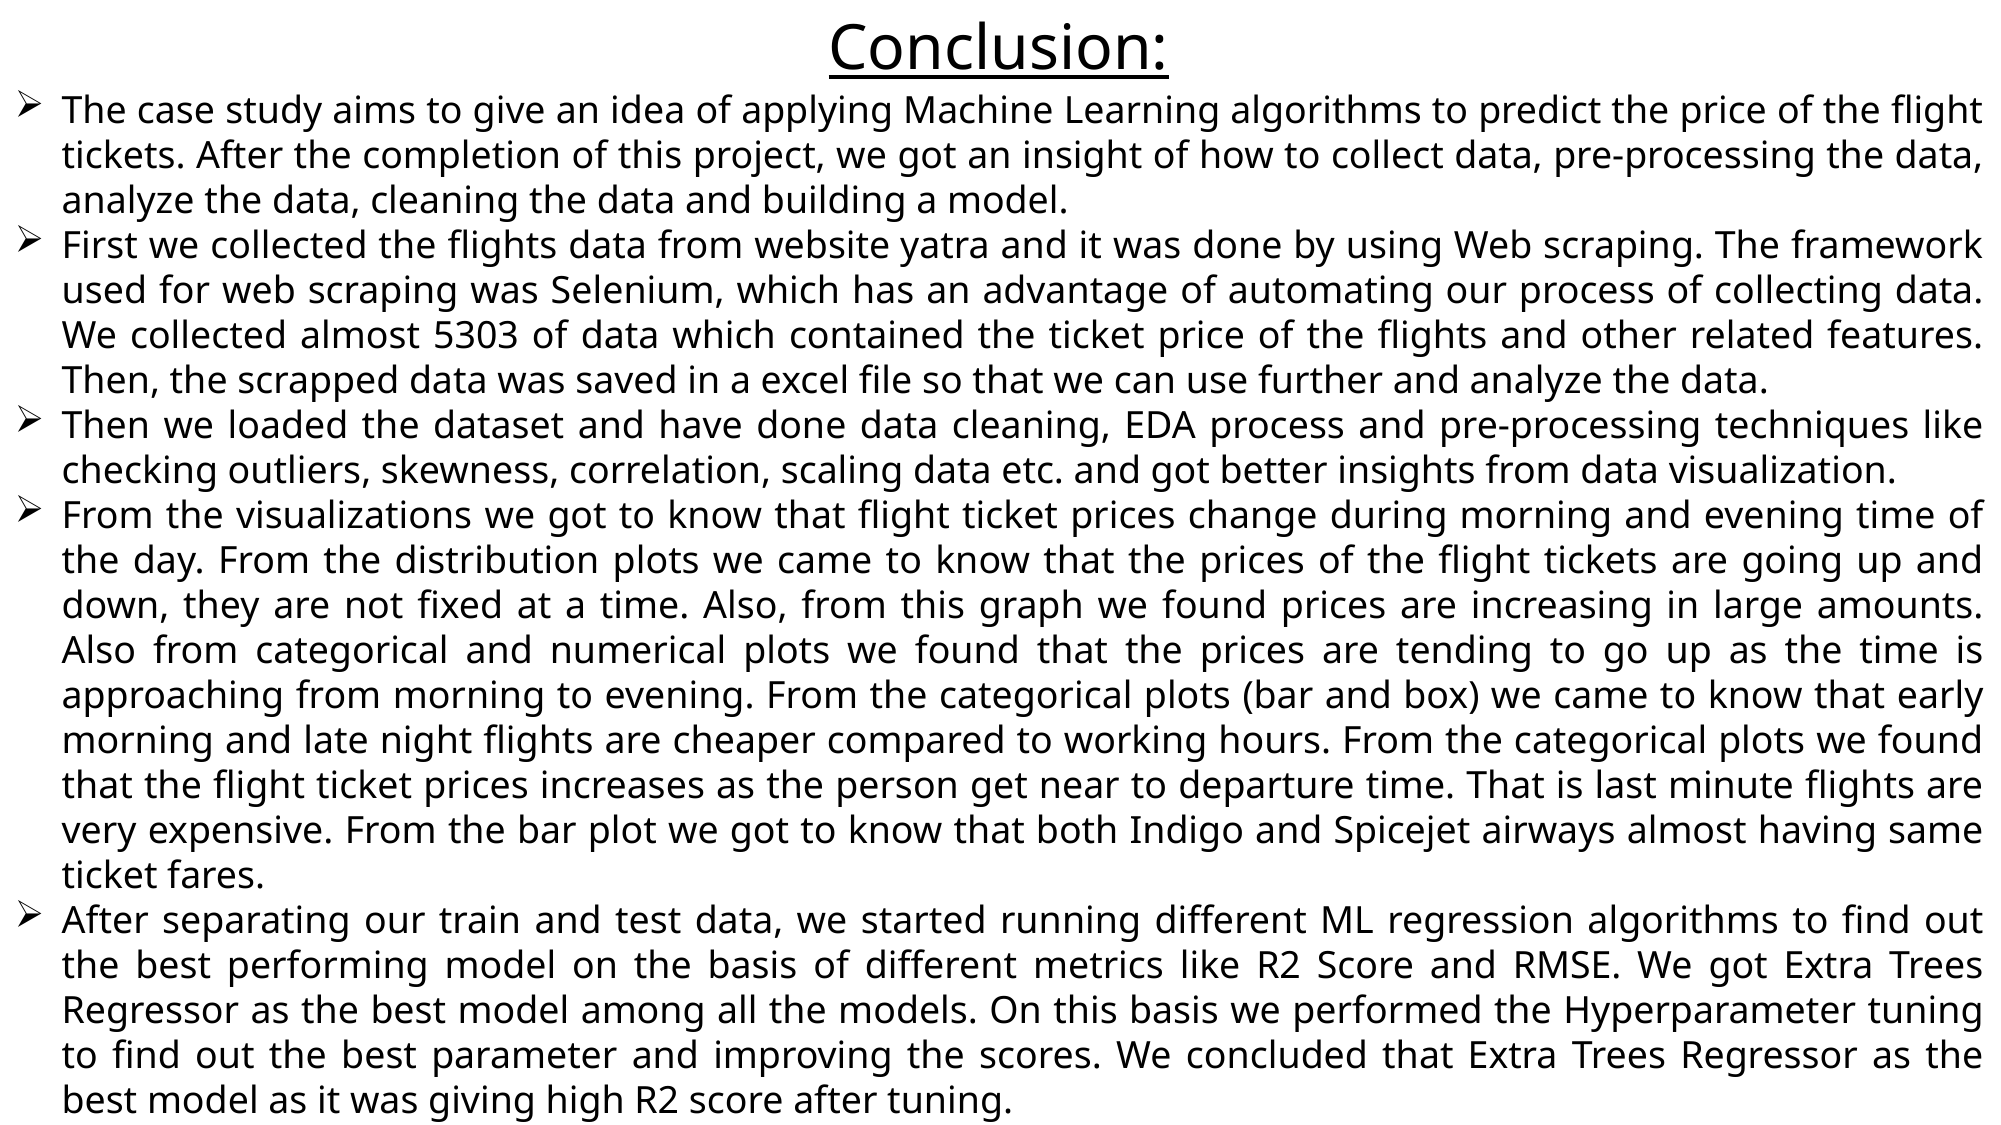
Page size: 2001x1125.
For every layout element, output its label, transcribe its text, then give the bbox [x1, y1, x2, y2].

text_box The case study aims to give an idea of applying Machine Learning algorithms to predict the price of the flight tickets. After the completion of this project, we got an insight of how to collect data, pre-processing the data, analyze the data, cleaning the data and building a model. First we collected the flights data from website yatra and it was done by using Web scraping. The framework used for web scraping was Selenium, which has an advantage of automating our process of collecting data. We collected almost 5303 of data which contained the ticket price of the flights and other related features. Then, the scrapped data was saved in a excel file so that we can use further and analyze the data. Then we loaded the dataset and have done data cleaning, EDA process and pre-processing techniques like checking outliers, skewness, correlation, scaling data etc. and got better insights from data visualization. From the visualizations we got to know that flight ticket prices change during morning and evening time of the day. From the distribution plots we came to know that the prices of the flight tickets are going up and down, they are not fixed at a time. Also, from this graph we found prices are increasing in large amounts. Also from categorical and numerical plots we found that the prices are tending to go up as the time is approaching from morning to evening. From the categorical plots (bar and box) we came to know that early morning and late night flights are cheaper compared to working hours. From the categorical plots we found that the flight ticket prices increases as the person get near to departure time. That is last minute flights are very expensive. From the bar plot we got to know that both Indigo and Spicejet airways almost having same ticket fares. After separating our train and test data, we started running different ML regression algorithms to find out the best performing model on the basis of different metrics like R2 Score and RMSE. We got Extra Trees Regressor as the best model among all the models. On this basis we performed the Hyperparameter tuning to find out the best parameter and improving the scores. We concluded that Extra Trees Regressor as the best model as it was giving high R2 score after tuning. [0, 78, 2000, 1125]
text_box Conclusion: [103, 0, 1895, 78]
